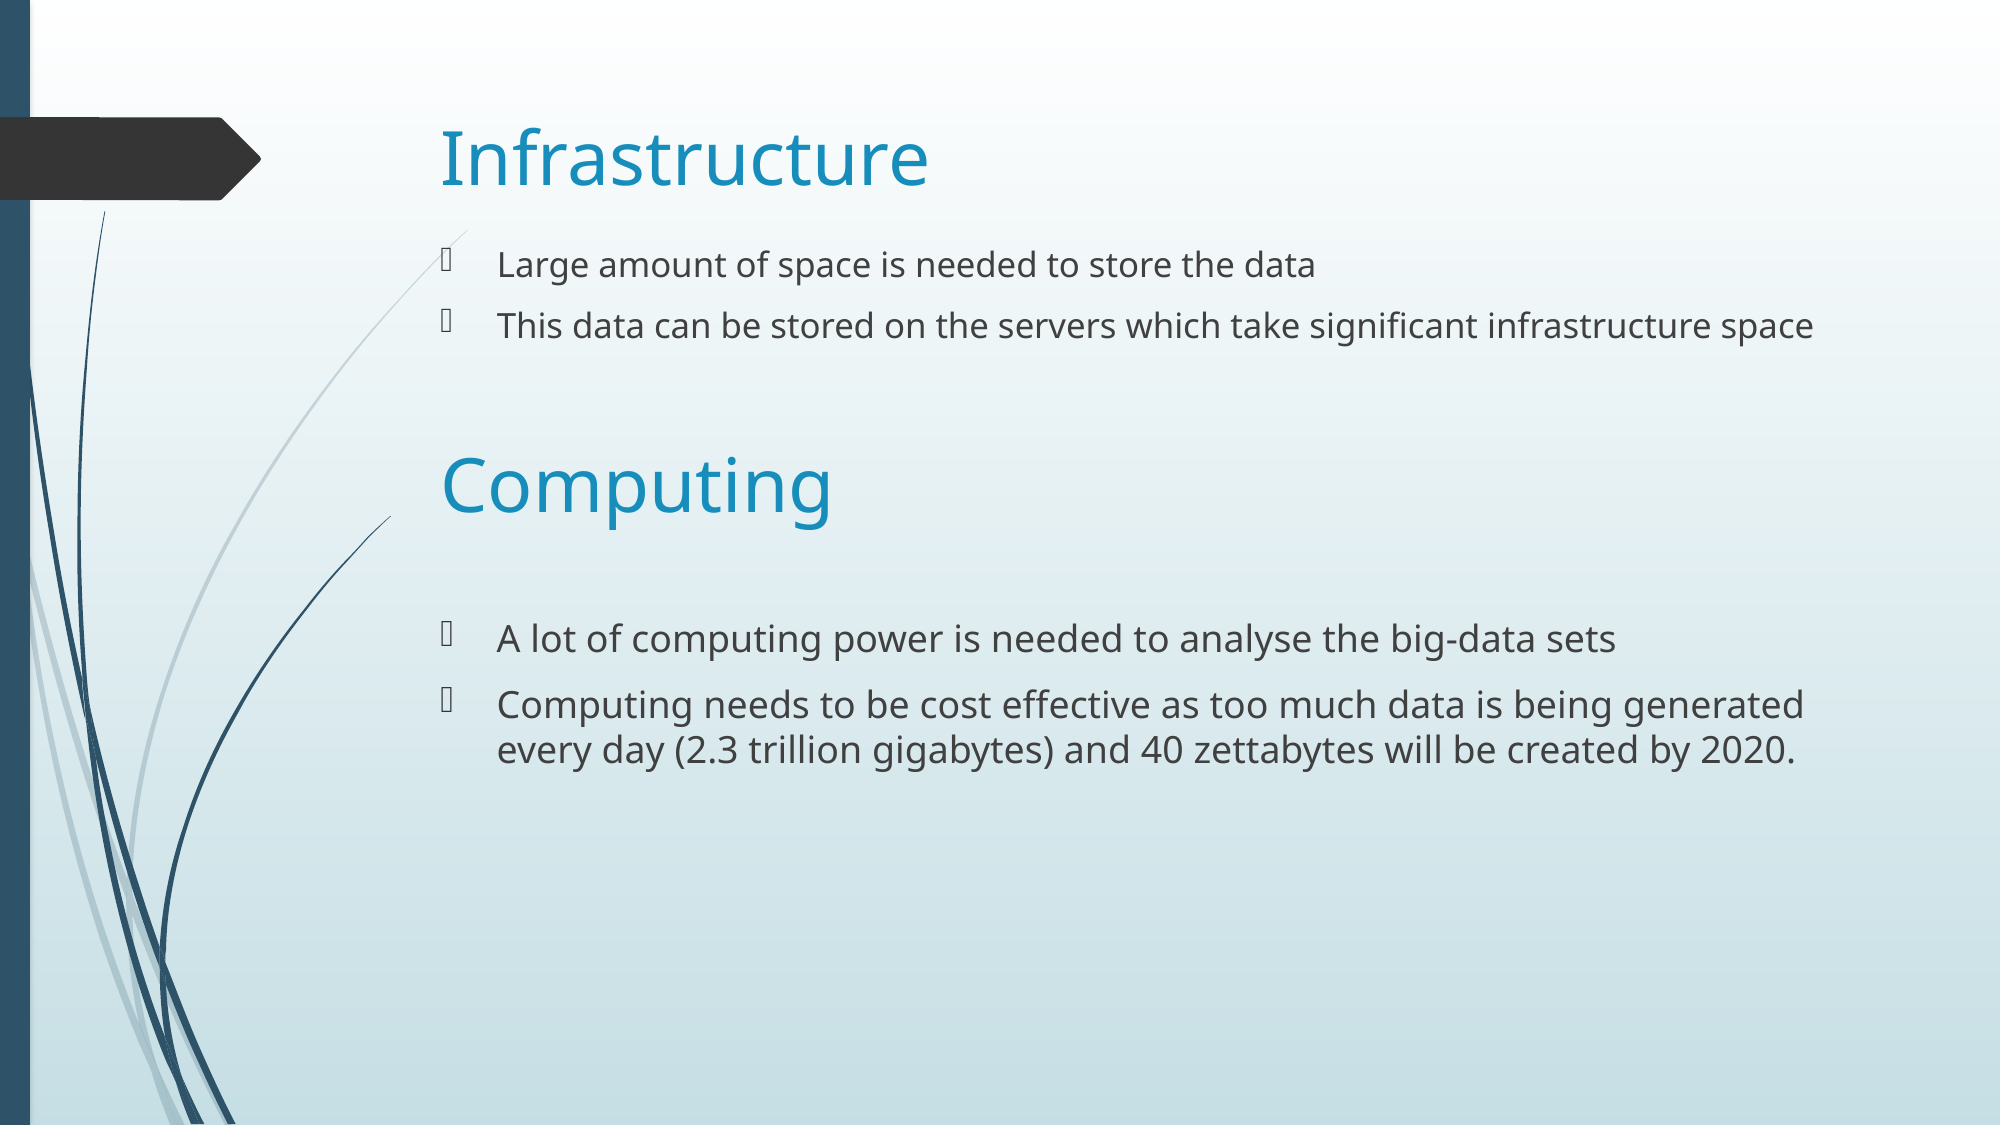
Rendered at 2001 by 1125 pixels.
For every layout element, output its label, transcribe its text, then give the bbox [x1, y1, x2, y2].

text_box Computing [425, 430, 1888, 563]
text_box A lot of computing power is needed to analyse the big-data sets Computing needs to be cost effective as too much data is being generated every day (2.3 trillion gigabytes) and 40 zettabytes will be created by 2020. [425, 607, 1888, 818]
list Large amount of space is needed to store the data This data can be stored on the servers which take significant infrastructure space [425, 234, 1888, 385]
title Infrastructure [425, 102, 1888, 234]
